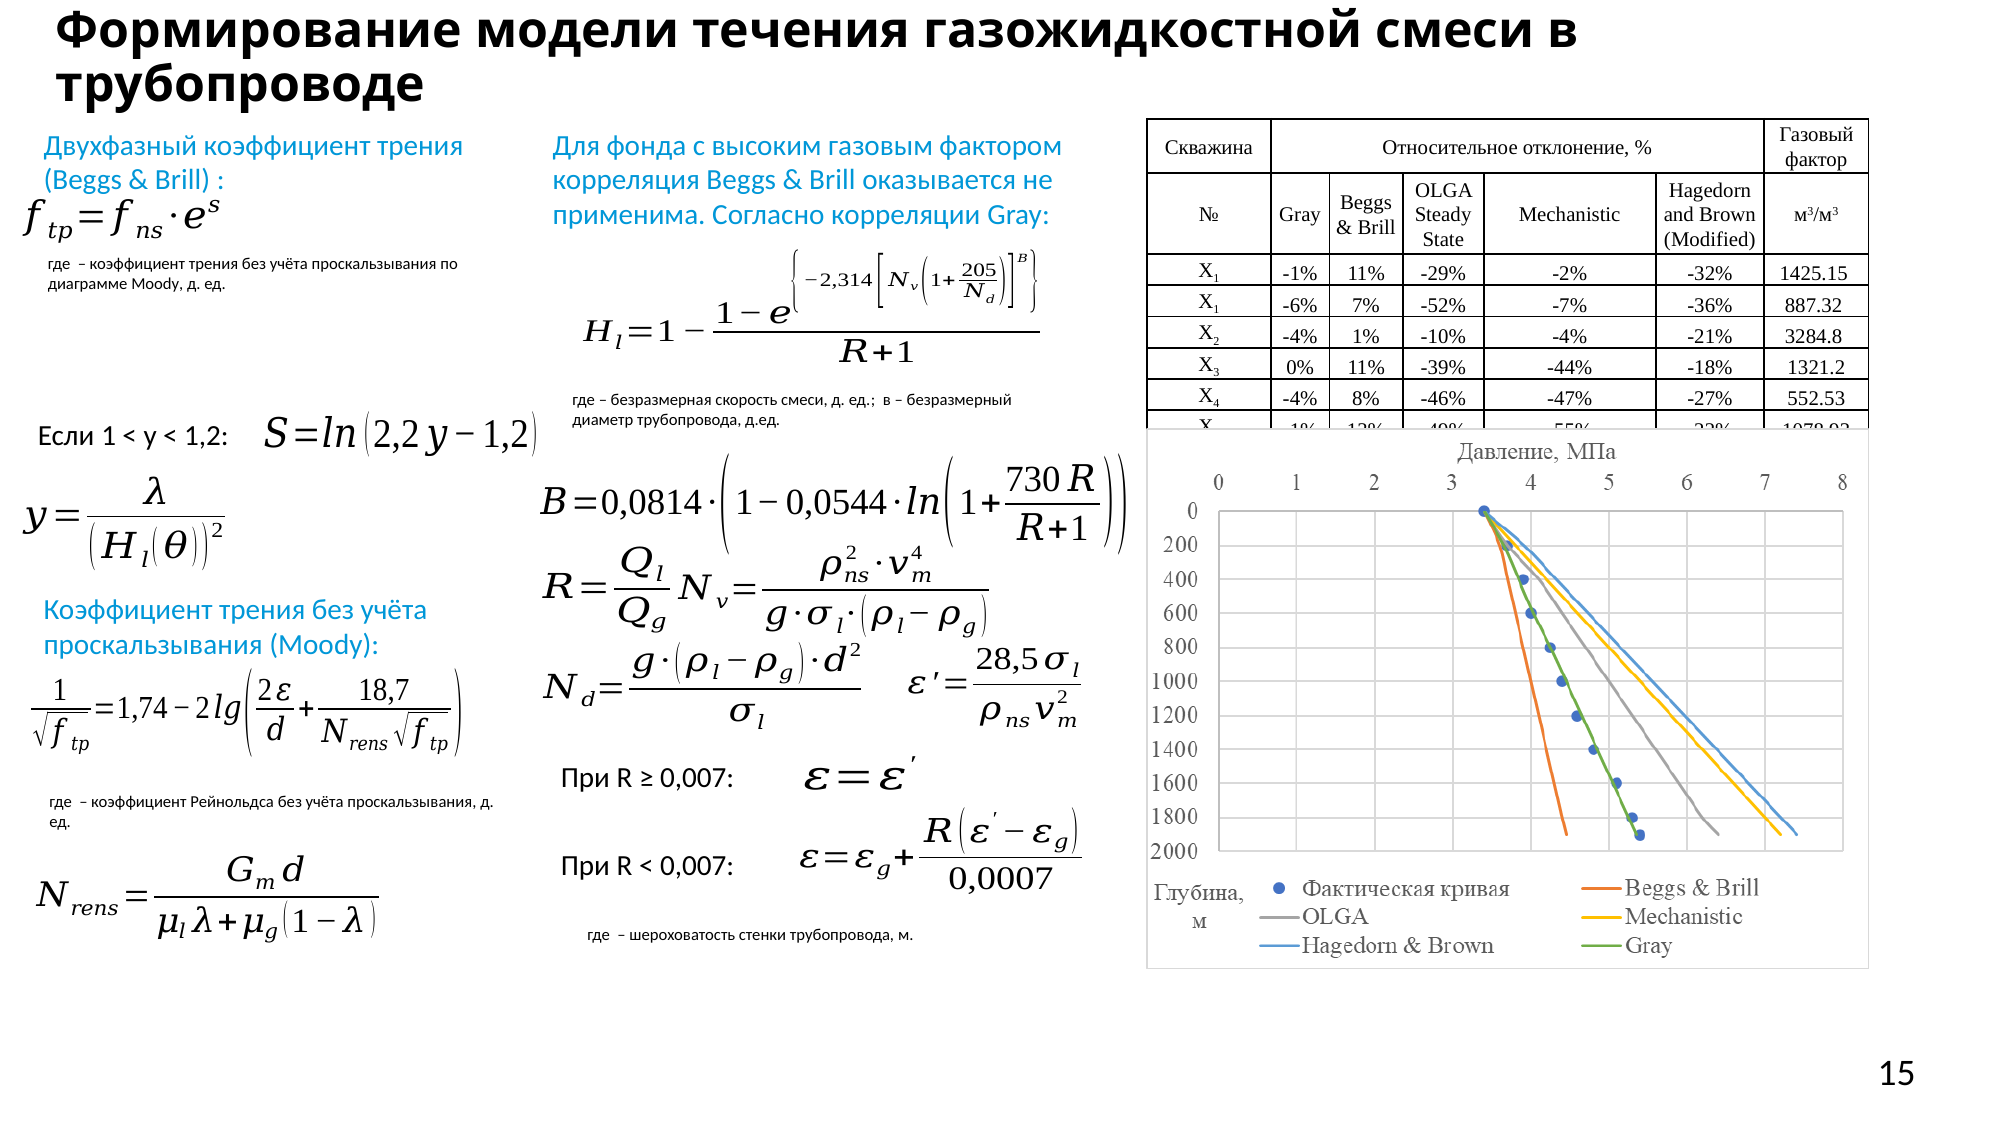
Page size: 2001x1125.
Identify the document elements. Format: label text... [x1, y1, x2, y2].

table_cell 8% [1330, 380, 1402, 409]
table_header Относительное отклонение, % [1272, 120, 1763, 172]
table_cell 1321.2 [1765, 349, 1868, 378]
table_cell -1% [1272, 255, 1329, 284]
table_cell -36% [1657, 286, 1763, 316]
text_box При R ≥ 0,007: [546, 750, 750, 801]
table_cell -22% [1657, 411, 1763, 428]
table_cell -4% [1272, 317, 1329, 347]
table_cell X1 [1148, 255, 1270, 284]
table_cell X1 [1148, 286, 1270, 316]
table_cell 13% [1330, 411, 1402, 428]
title Формирование модели течения газожидкостной смеси в трубопроводе [40, 37, 1835, 79]
table_cell -27% [1657, 380, 1763, 409]
table_cell № [1148, 174, 1270, 253]
table_cell -7% [1485, 286, 1655, 316]
table_cell 11% [1330, 349, 1402, 378]
text_box При R < 0,007: [546, 838, 750, 889]
table_cell -46% [1404, 380, 1483, 409]
table_header Скважина [1148, 120, 1270, 172]
table_cell OLGA Steady State [1404, 174, 1483, 253]
table_cell -49% [1404, 411, 1483, 428]
table_cell -32% [1657, 255, 1763, 284]
table_cell -10% [1404, 317, 1483, 347]
table_cell -52% [1404, 286, 1483, 316]
table_cell Beggs & Brill [1330, 174, 1402, 253]
table_cell 0% [1272, 349, 1329, 378]
table_cell Hagedorn and Brown (Modified) [1657, 174, 1763, 253]
text_box Если 1 < y < 1,2: [23, 409, 244, 459]
table_cell 1% [1330, 317, 1402, 347]
text_box Для фонда с высоким газовым фактором корреляция Beggs & Brill оказывается не применима. Согласно корреляции Gray: [537, 118, 1146, 238]
table_cell X4 [1148, 380, 1270, 409]
table_cell -39% [1404, 349, 1483, 378]
table_cell -4% [1272, 380, 1329, 409]
table_cell X2 [1148, 317, 1270, 347]
table_header Газовый фактор [1765, 120, 1868, 172]
table_cell -21% [1657, 317, 1763, 347]
table_cell -1% [1272, 411, 1329, 428]
table_cell 1425.15 [1765, 255, 1868, 284]
table_cell -55% [1485, 411, 1655, 428]
table_cell -18% [1657, 349, 1763, 378]
table_cell X5 [1148, 411, 1270, 428]
table_cell -29% [1404, 255, 1483, 284]
table_cell 552.53 [1765, 380, 1868, 409]
text_box Коэффициент трения без учёта проскальзывания (Moody): [28, 582, 495, 668]
table_cell 11% [1330, 255, 1402, 284]
table_cell X3 [1148, 349, 1270, 378]
table_cell 1078.93 [1765, 411, 1868, 428]
table_cell м3/м3 [1765, 174, 1868, 253]
table_cell -4% [1485, 317, 1655, 347]
text_box Двухфазный коэффициент трения (Beggs & Brill) : [28, 118, 537, 204]
table_cell -2% [1485, 255, 1655, 284]
table_cell -44% [1485, 349, 1655, 378]
table_cell 887.32 [1765, 286, 1868, 316]
table_cell -6% [1272, 286, 1329, 316]
table_cell 7% [1330, 286, 1402, 316]
table_cell Gray [1272, 174, 1329, 253]
table_cell -47% [1485, 380, 1655, 409]
table_cell Mechanistic [1485, 174, 1655, 253]
picture [1146, 428, 1869, 969]
text_box 15 [1862, 1040, 1931, 1101]
table_cell 3284.8 [1765, 317, 1868, 347]
